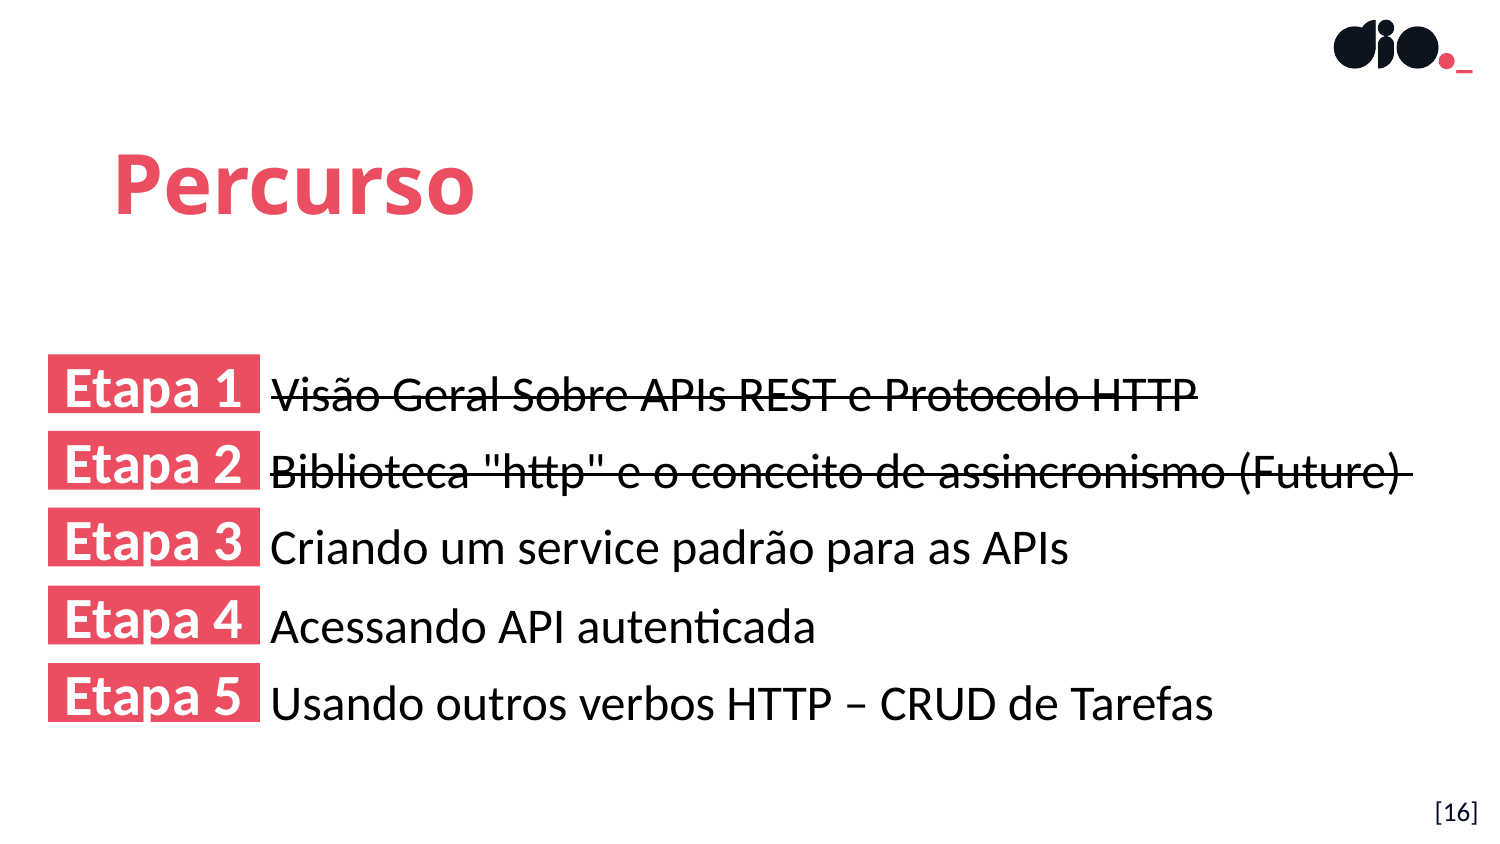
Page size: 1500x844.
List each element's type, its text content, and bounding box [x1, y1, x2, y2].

text_box Criando um service padrão para as APIs [255, 507, 1291, 570]
text_box Acessando API autenticada [255, 585, 1291, 648]
text_box Etapa 3 [48, 507, 255, 567]
picture [1333, 19, 1473, 74]
slide_number [16] [1403, 779, 1494, 844]
text_box Percurso [96, 104, 1312, 243]
text_box Etapa 5 [48, 663, 255, 722]
text_box Etapa 2 [48, 430, 255, 490]
text_box Usando outros verbos HTTP – CRUD de Tarefas [255, 663, 1291, 726]
text_box Etapa 1 [48, 354, 256, 414]
text_box Visão Geral Sobre APIs REST e Protocolo HTTP [256, 354, 1293, 417]
text_box Biblioteca "http" e o conceito de assincronismo (Future) [255, 430, 1471, 493]
text_box Etapa 4 [48, 585, 255, 645]
